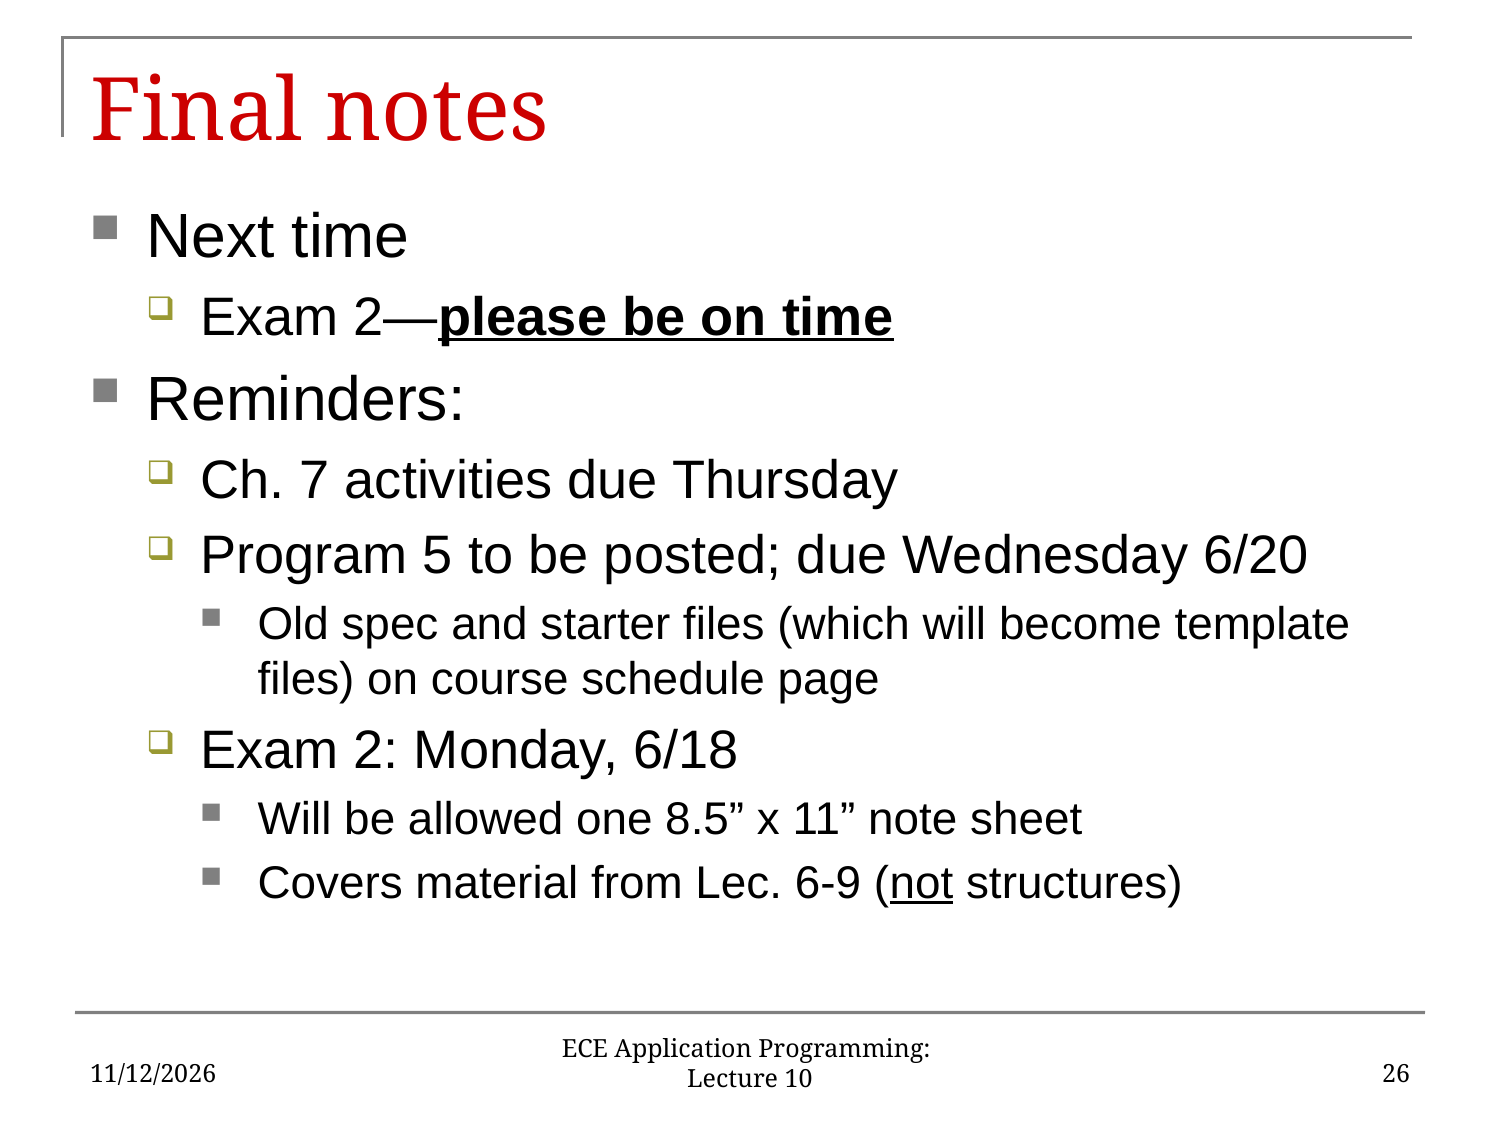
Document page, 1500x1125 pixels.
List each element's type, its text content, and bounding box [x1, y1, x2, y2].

title Final notes [75, 45, 1425, 163]
slide_number 26 [1074, 1023, 1426, 1100]
list Next time Exam 2—please be on time Reminders: Ch. 7 activities due Thursday Program 5 to be posted; due Wednesday 6/20 Old spec and starter files (which will become template files) on course schedule page Exam 2: Monday, 6/18 Will be allowed one 8.5” x 11” note sheet Covers material from Lec. 6-9 (not structures) [75, 187, 1425, 1006]
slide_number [74, 1023, 426, 1100]
footer ECE Application Programming: Lecture 10 [512, 1024, 988, 1101]
